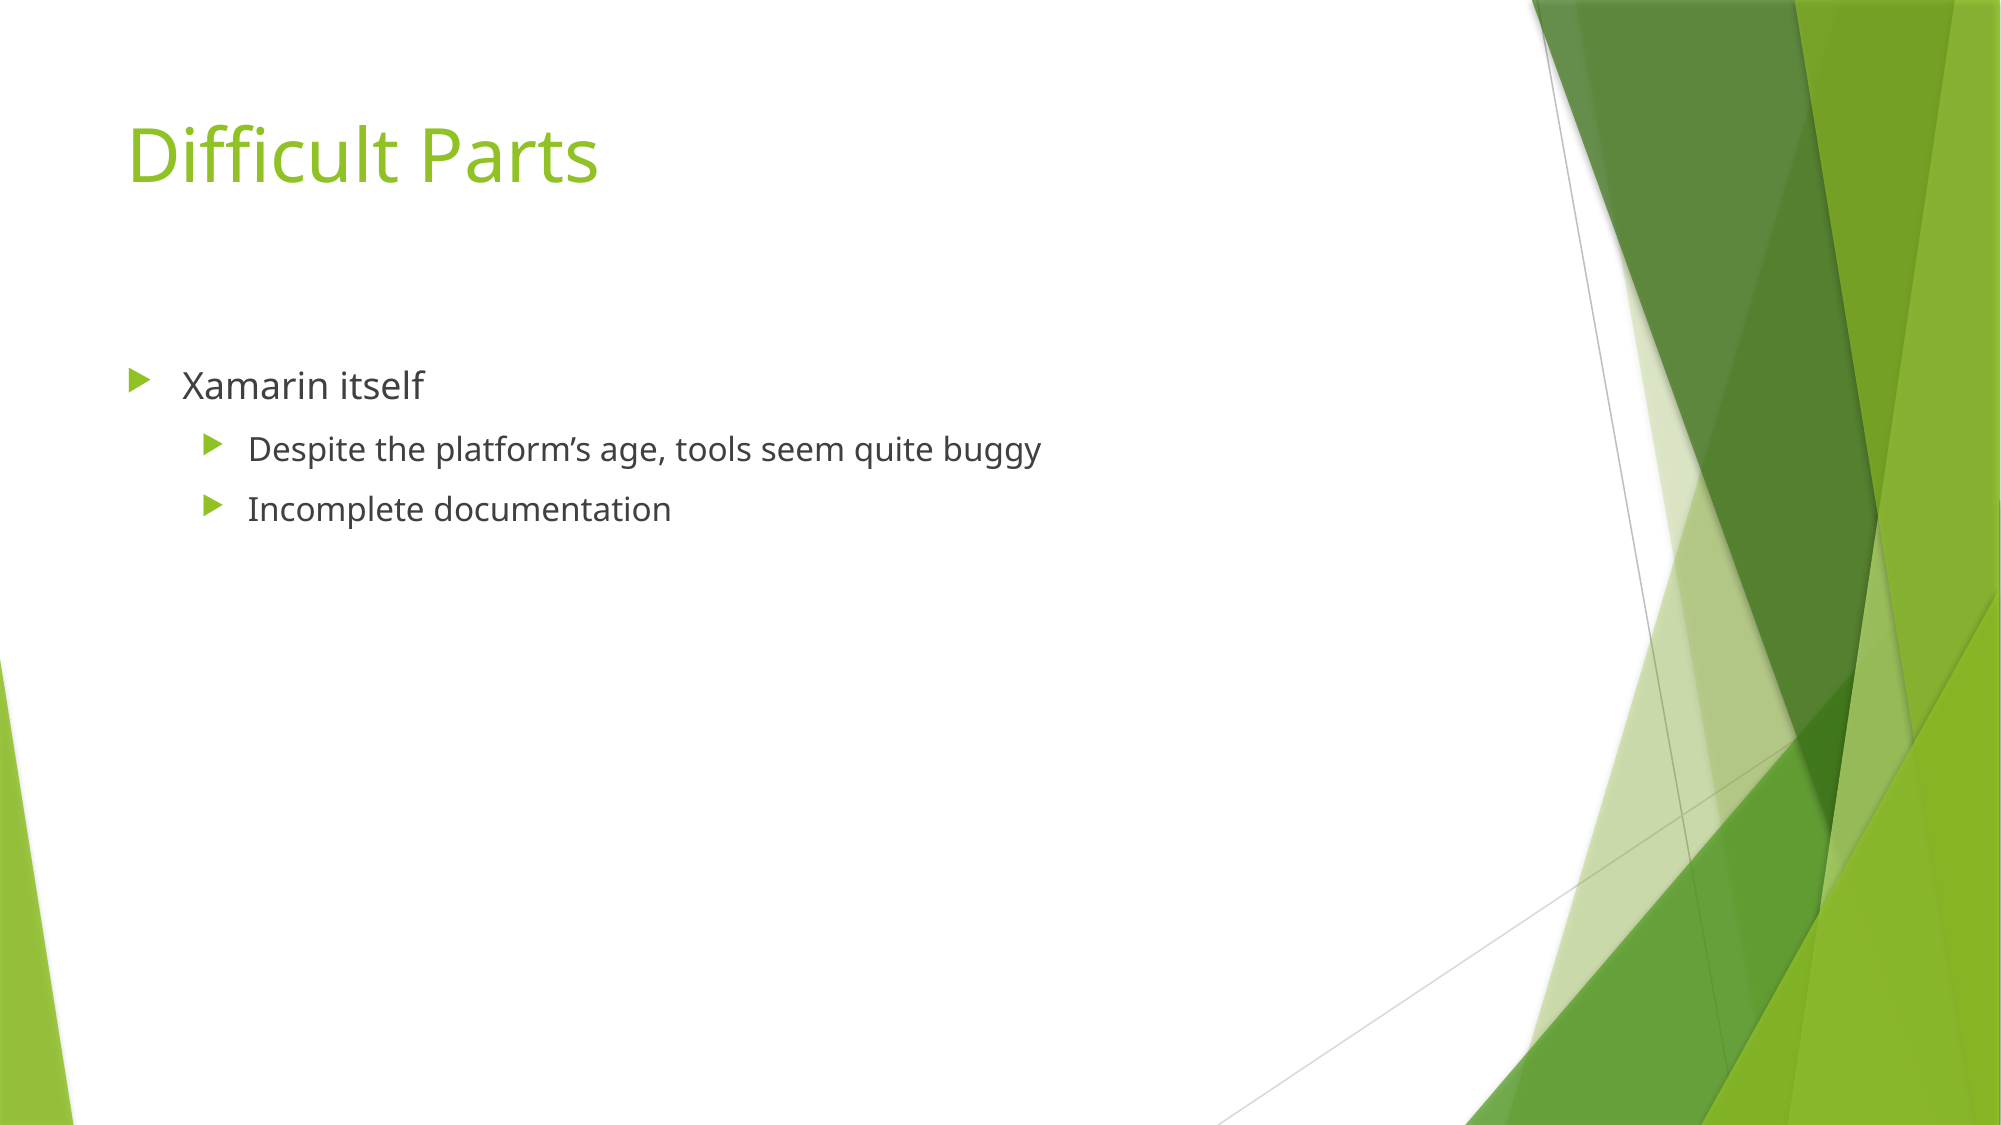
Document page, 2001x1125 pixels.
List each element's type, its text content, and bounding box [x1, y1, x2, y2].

list Xamarin itself Despite the platform’s age, tools seem quite buggy Incomplete documentation [111, 354, 1522, 992]
title Difficult Parts [111, 99, 1522, 317]
